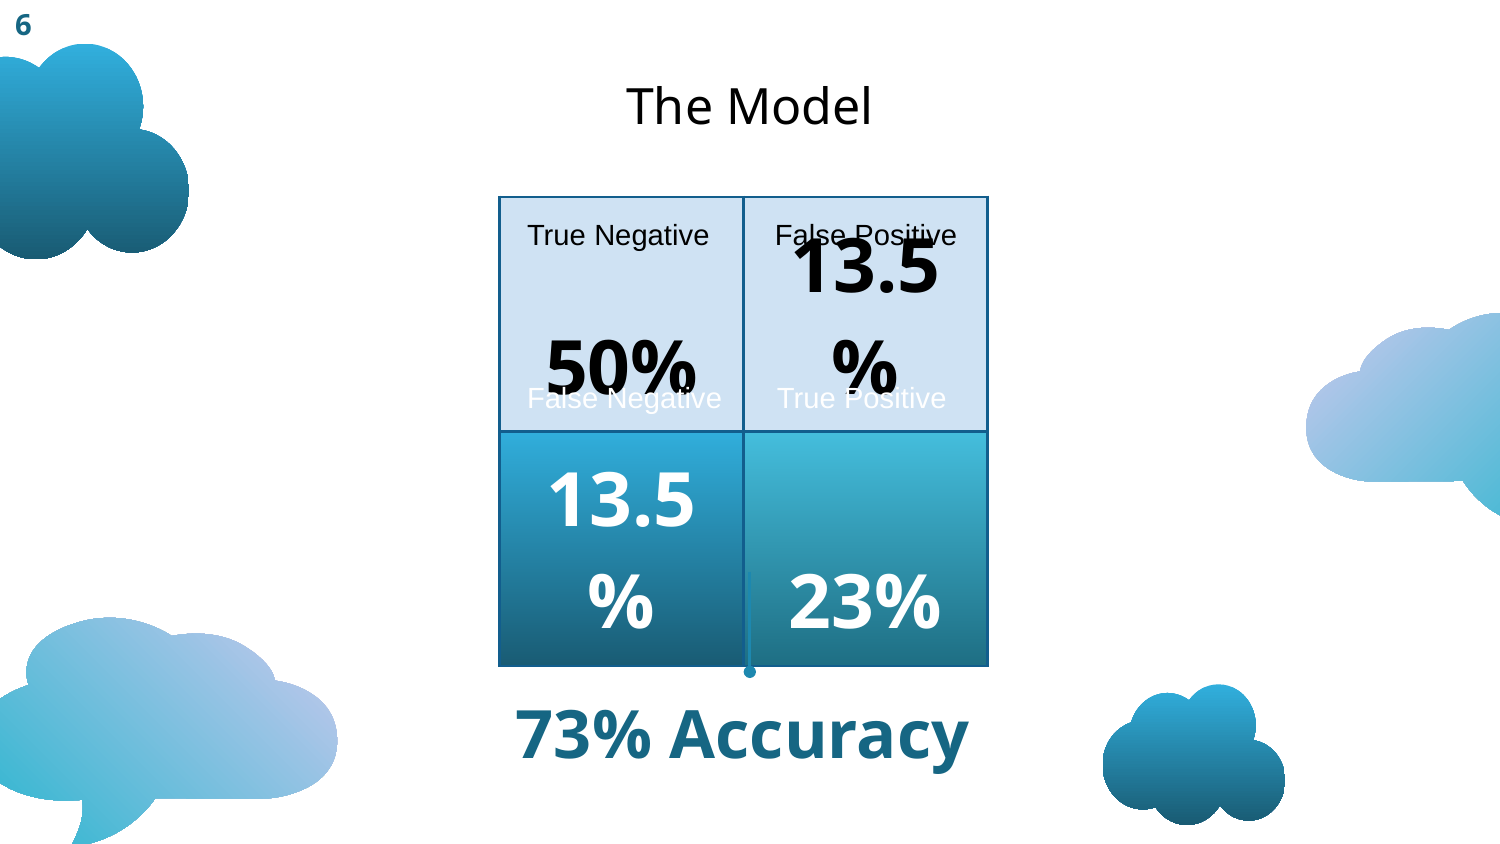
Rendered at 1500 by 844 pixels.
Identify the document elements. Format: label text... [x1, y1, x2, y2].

text_box False Positive [760, 208, 986, 259]
table_header 50% [501, 198, 742, 430]
text_box [1102, 684, 1286, 825]
text_box True Negative [512, 209, 738, 259]
table_cell 13.5% [501, 433, 742, 665]
text_box 73% Accuracy [500, 684, 986, 779]
text_box [0, 617, 338, 844]
title The Model [125, 59, 1425, 154]
text_box True Positive [762, 371, 988, 422]
text_box [0, 43, 190, 260]
text_box False Negative [512, 371, 738, 422]
table_cell 23% [745, 433, 986, 665]
table_header 13.5% [745, 198, 986, 430]
text_box 6 [0, 0, 47, 49]
text_box [1306, 313, 1500, 516]
